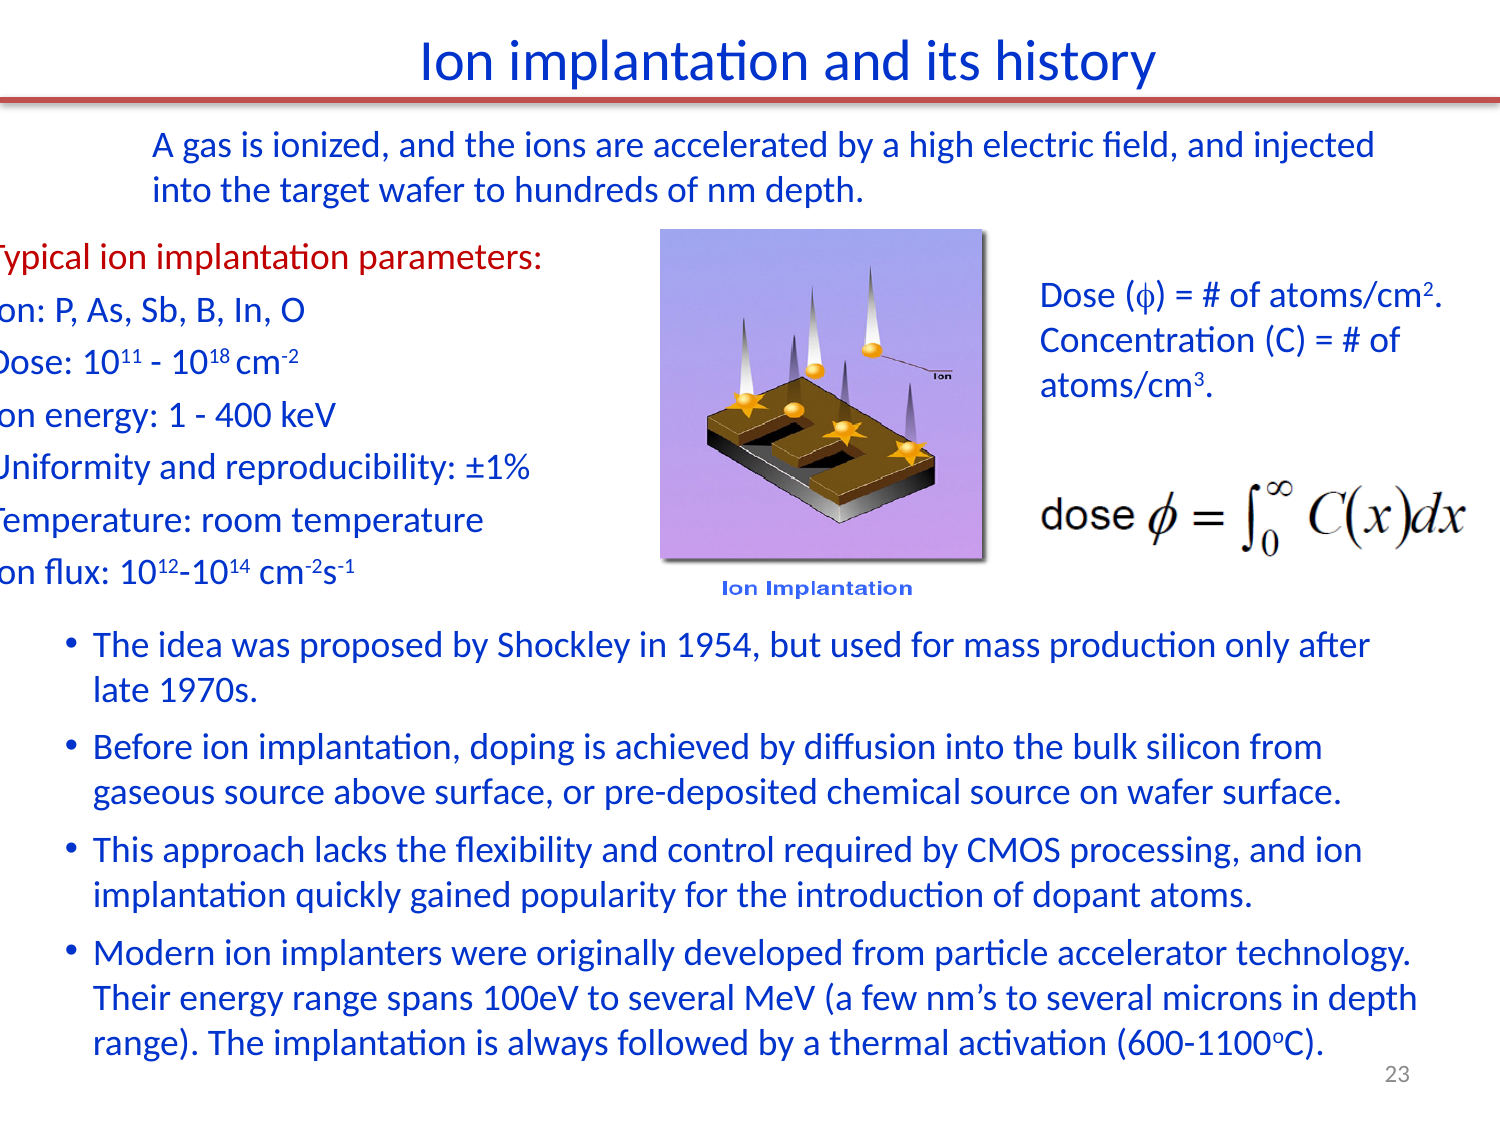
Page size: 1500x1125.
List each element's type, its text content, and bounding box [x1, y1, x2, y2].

text_box A gas is ionized, and the ions are accelerated by a high electric field, and injected into the target wafer to hundreds of nm depth. [137, 112, 1400, 218]
text_box Dose () = # of atoms/cm2. Concentration (C) = # of atoms/cm3. [1024, 262, 1475, 413]
picture [1037, 474, 1471, 563]
text_box The idea was proposed by Shockley in 1954, but used for mass production only after late 1970s. Before ion implantation, doping is achieved by diffusion into the bulk silicon from gaseous source above surface, or pre-deposited chemical source on wafer surface. This approach lacks the flexibility and control required by CMOS processing, and ion implantation quickly gained popularity for the introduction of dopant atoms. Modern ion implanters were originally developed from particle accelerator technology. Their energy range spans 100eV to several MeV (a few nm’s to several microns in depth range). The implantation is always followed by a thermal activation (600-1100oC). [50, 612, 1450, 1070]
slide_number 23 [1074, 1042, 1425, 1103]
picture [649, 224, 998, 601]
text_box Ion implantation and its history [404, 14, 1172, 99]
text_box Typical ion implantation parameters: Ion: P, As, Sb, B, In, O Dose: 1011 - 1018 cm-2 Ion energy: 1 - 400 keV Uniformity and reproducibility: ±1% Temperature: room temperature Ion flux: 1012-1014 cm-2s-1 [0, 224, 648, 600]
